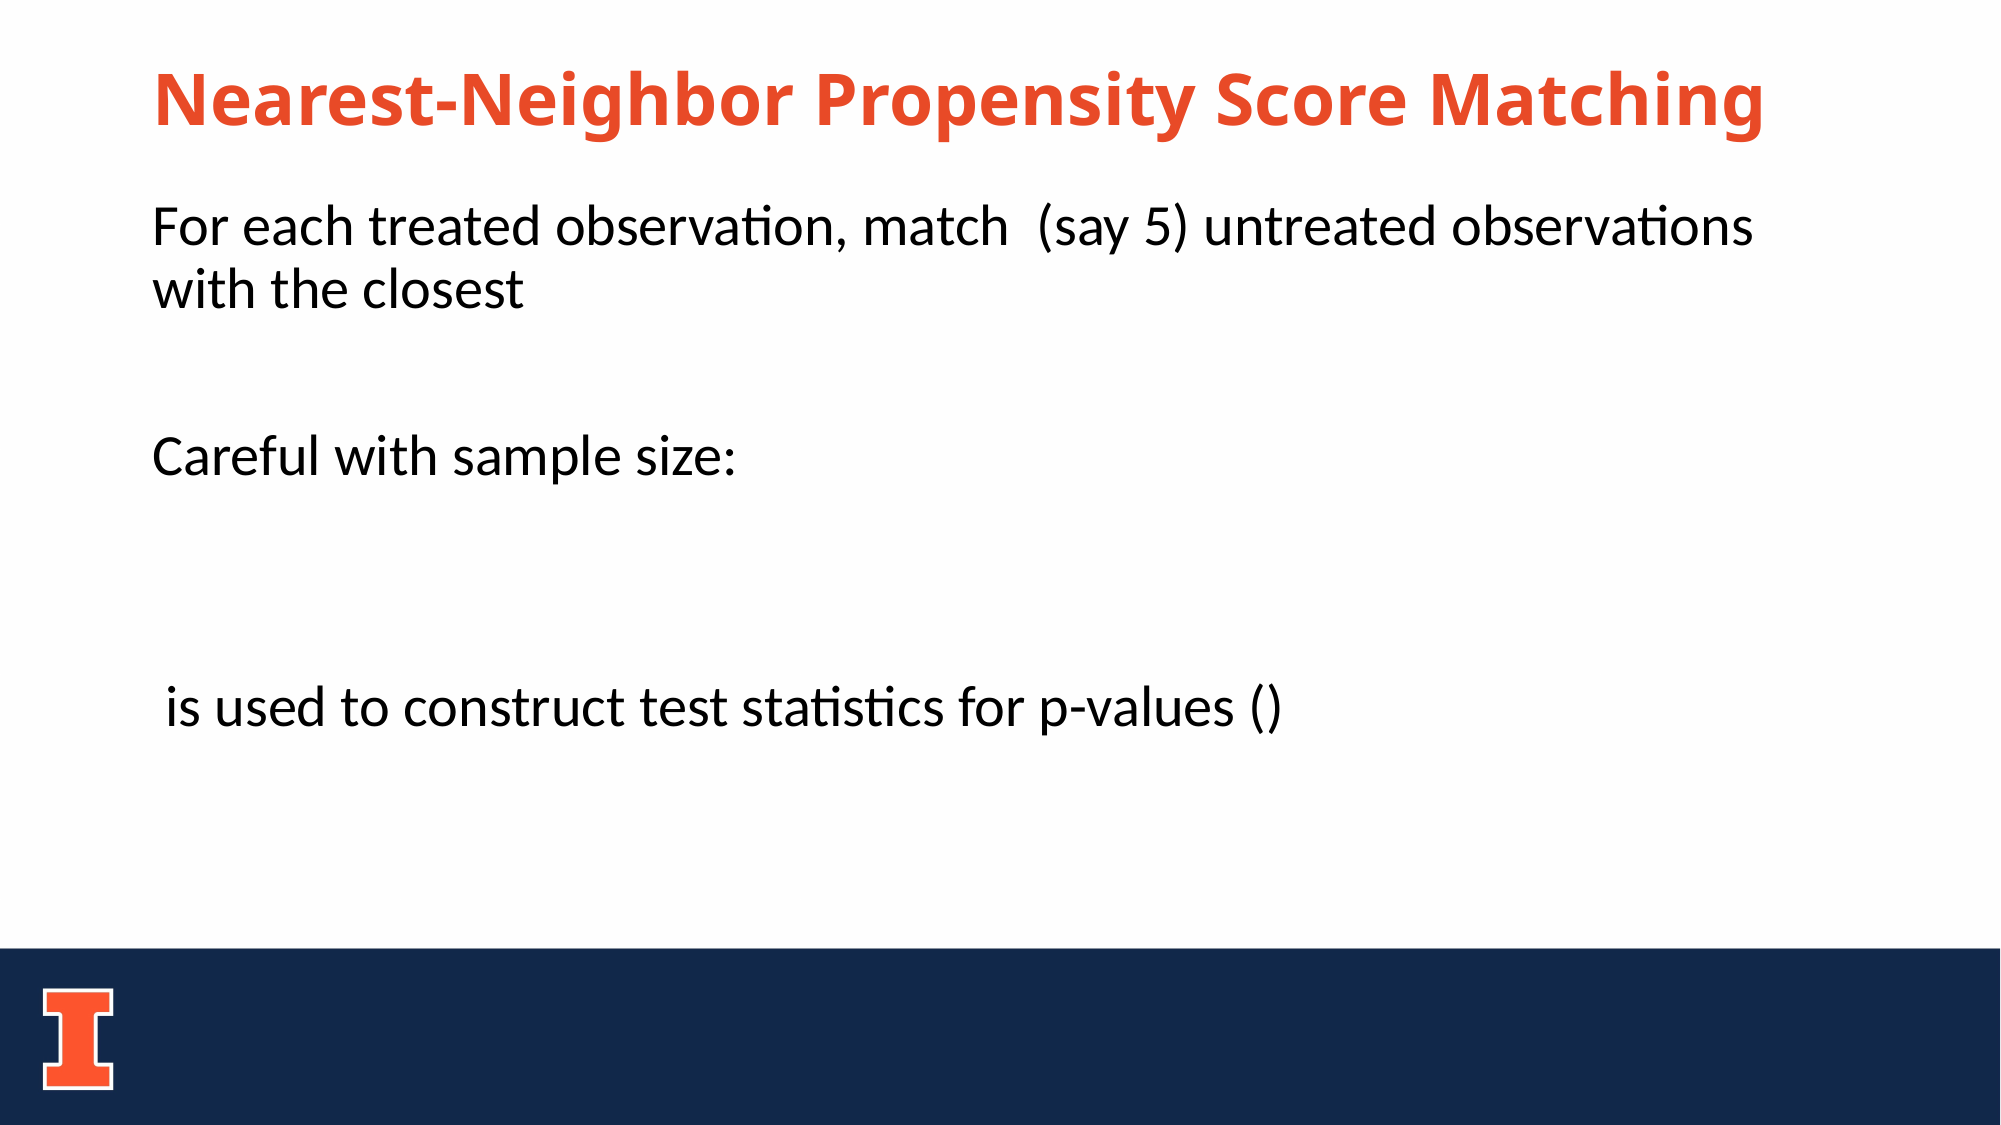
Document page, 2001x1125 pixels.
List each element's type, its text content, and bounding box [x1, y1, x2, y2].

title Nearest-Neighbor Propensity Score Matching [137, 56, 1863, 163]
picture [0, 0, 2001, 1125]
